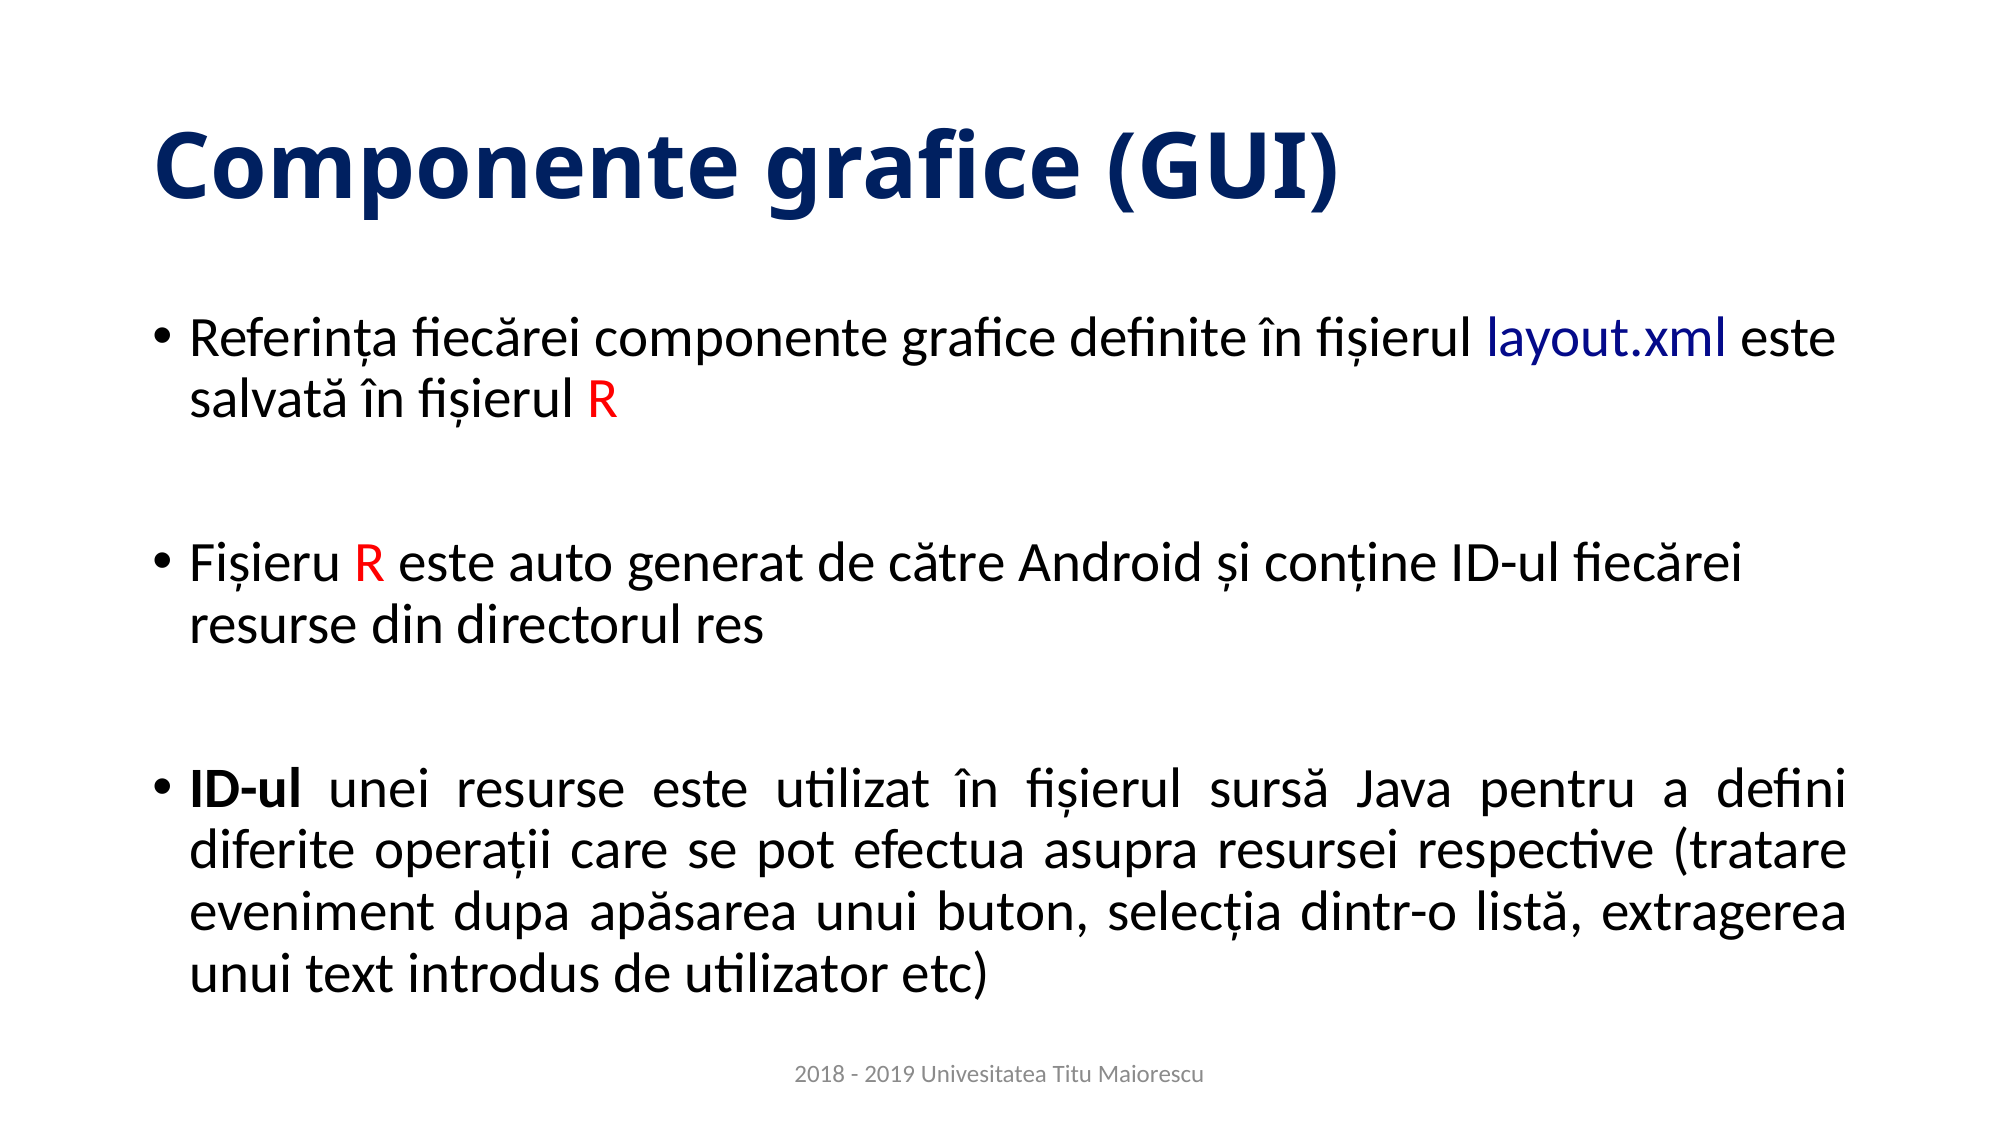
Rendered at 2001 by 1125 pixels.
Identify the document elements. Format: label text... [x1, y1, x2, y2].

footer 2018 - 2019 Univesitatea Titu Maiorescu [662, 1042, 1338, 1103]
title Componente grafice (GUI) [137, 59, 1863, 278]
list Referința fiecărei componente grafice definite în fișierul layout.xml este salvată în fișierul R Fișieru R este auto generat de către Android și conține ID-ul fiecărei resurse din directorul res ID-ul unei resurse este utilizat în fișierul sursă Java pentru a defini diferite operații care se pot efectua asupra resursei respective (tratare eveniment dupa apăsarea unui buton, selecția dintr-o listă, extragerea unui text introdus de utilizator etc) [137, 299, 1863, 1014]
